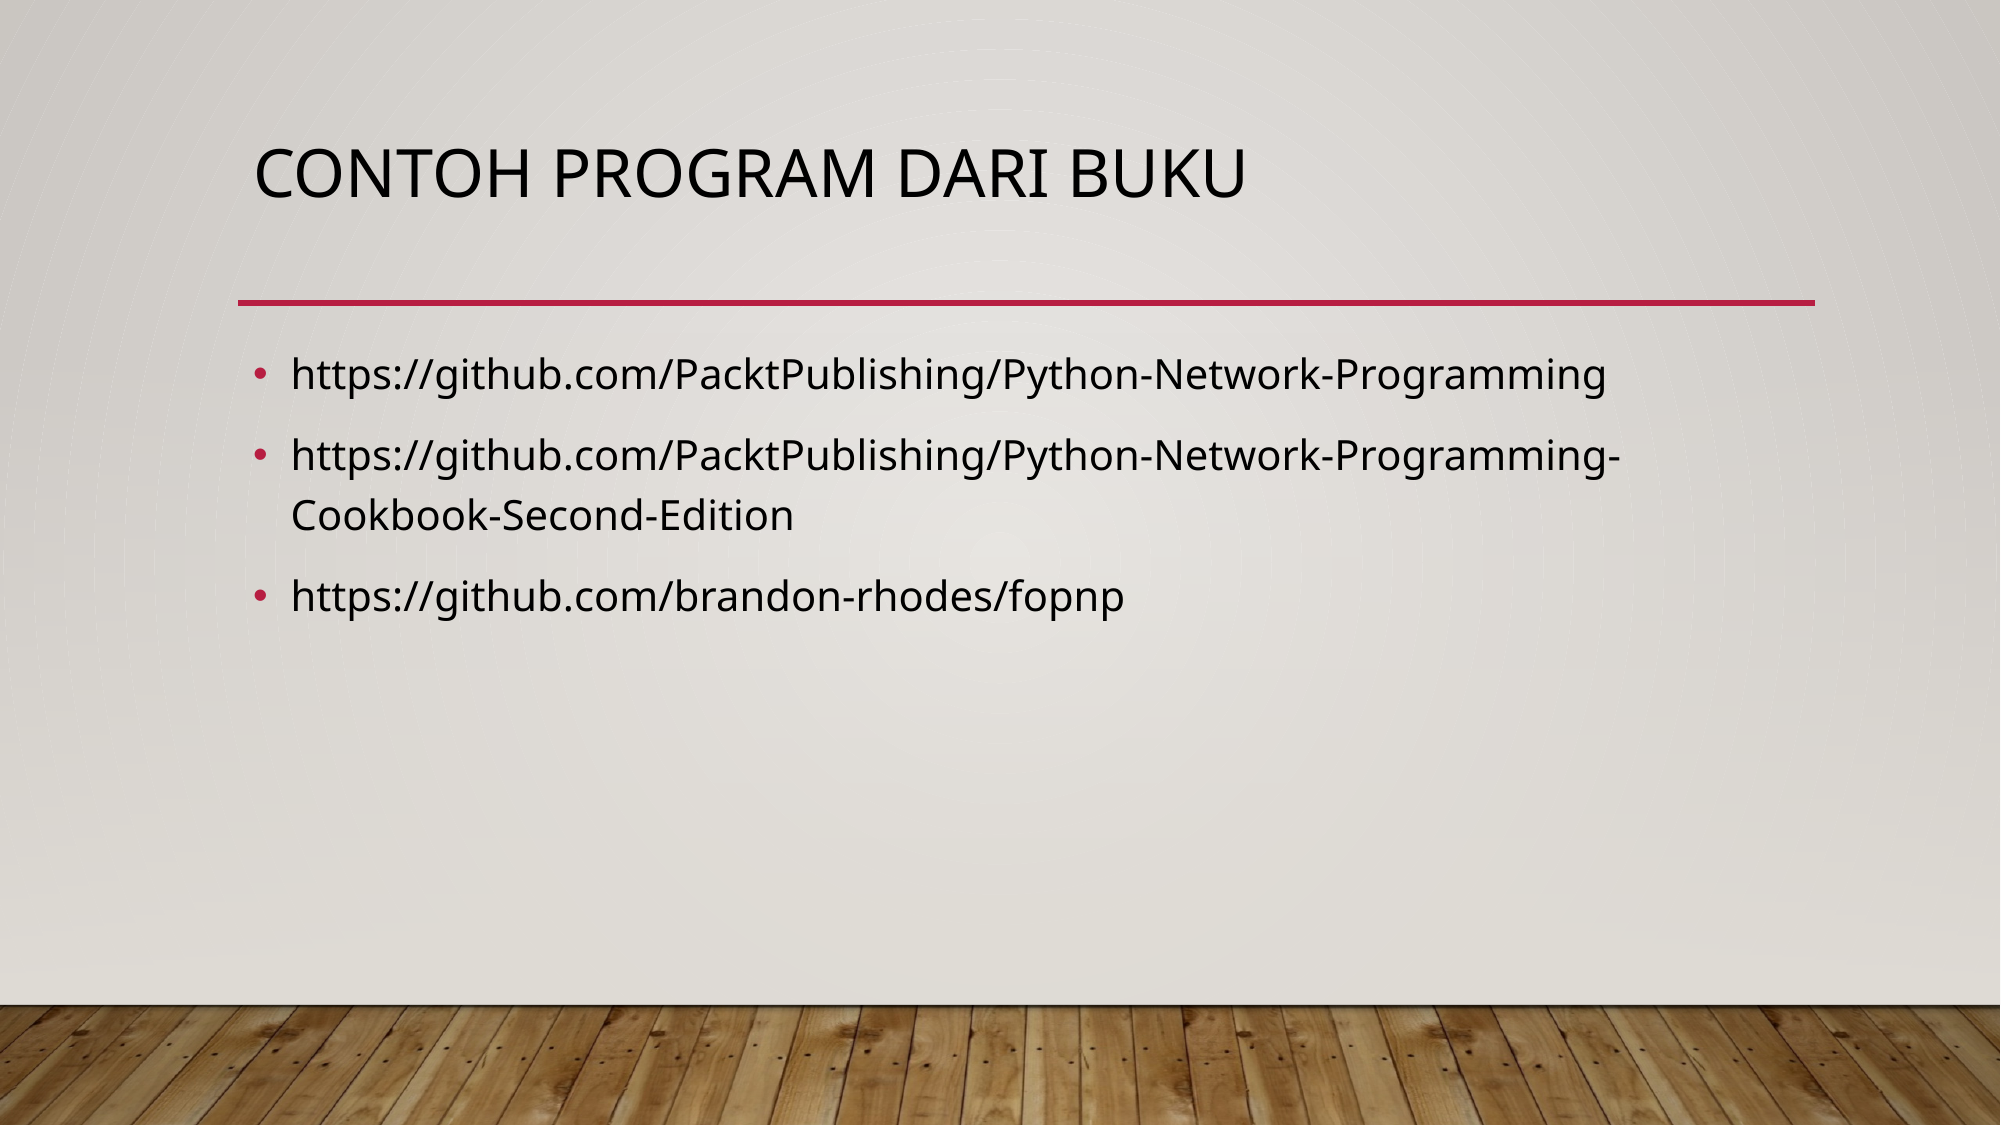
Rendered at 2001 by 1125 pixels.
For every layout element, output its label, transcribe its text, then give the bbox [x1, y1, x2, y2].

picture [0, 1005, 2000, 1125]
list https://github.com/PacktPublishing/Python-Network-Programming https://github.com/PacktPublishing/Python-Network-Programming-Cookbook-Second-Edition https://github.com/brandon-rhodes/fopnp [238, 330, 1814, 897]
title Contoh program dari buku [238, 131, 1814, 305]
